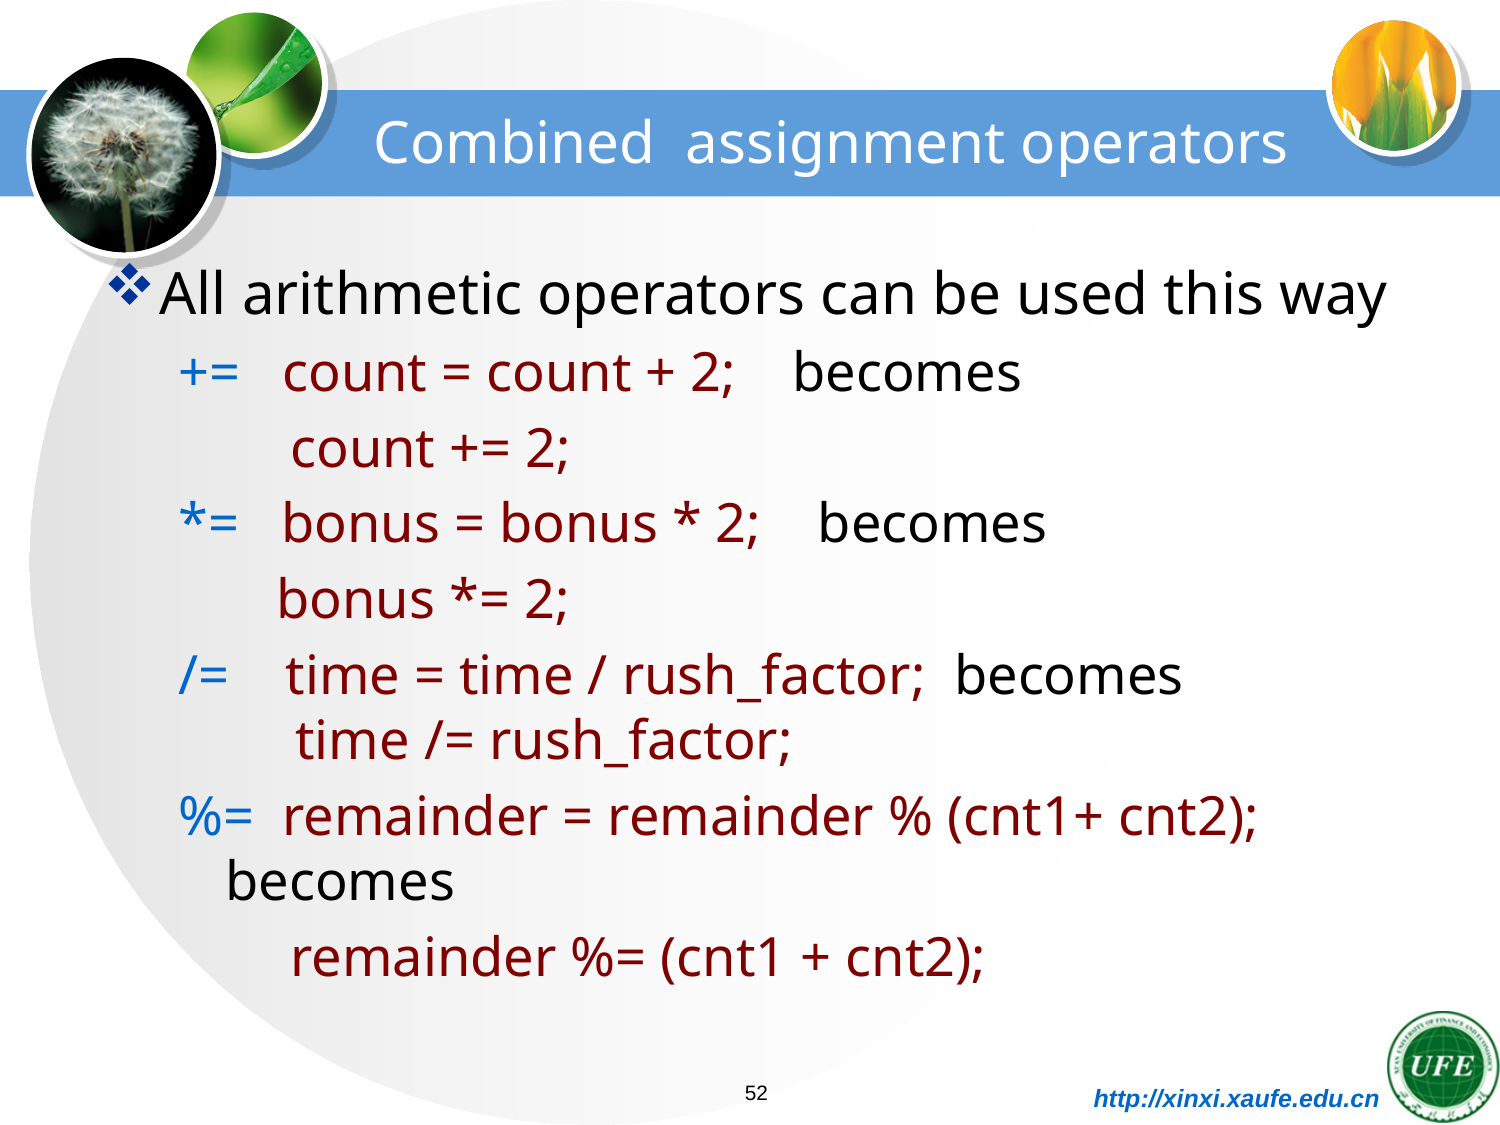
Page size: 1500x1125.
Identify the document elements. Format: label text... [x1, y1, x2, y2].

footer http://xinxi.xaufe.edu.cn [1045, 1074, 1396, 1116]
picture [186, 12, 322, 154]
picture [1332, 20, 1457, 151]
picture [31, 57, 217, 248]
list All arithmetic operators can be used this way += count = count + 2; becomes count += 2; *= bonus = bonus * 2; becomes bonus *= 2; /= time = time / rush_factor; becomes time /= rush_factor; %= remainder = remainder % (cnt1+ cnt2); becomes remainder %= (cnt1 + cnt2); [88, 248, 1496, 1012]
slide_number 52 [687, 1071, 825, 1115]
picture [1387, 1011, 1500, 1123]
title Combined assignment operators [337, 99, 1325, 180]
